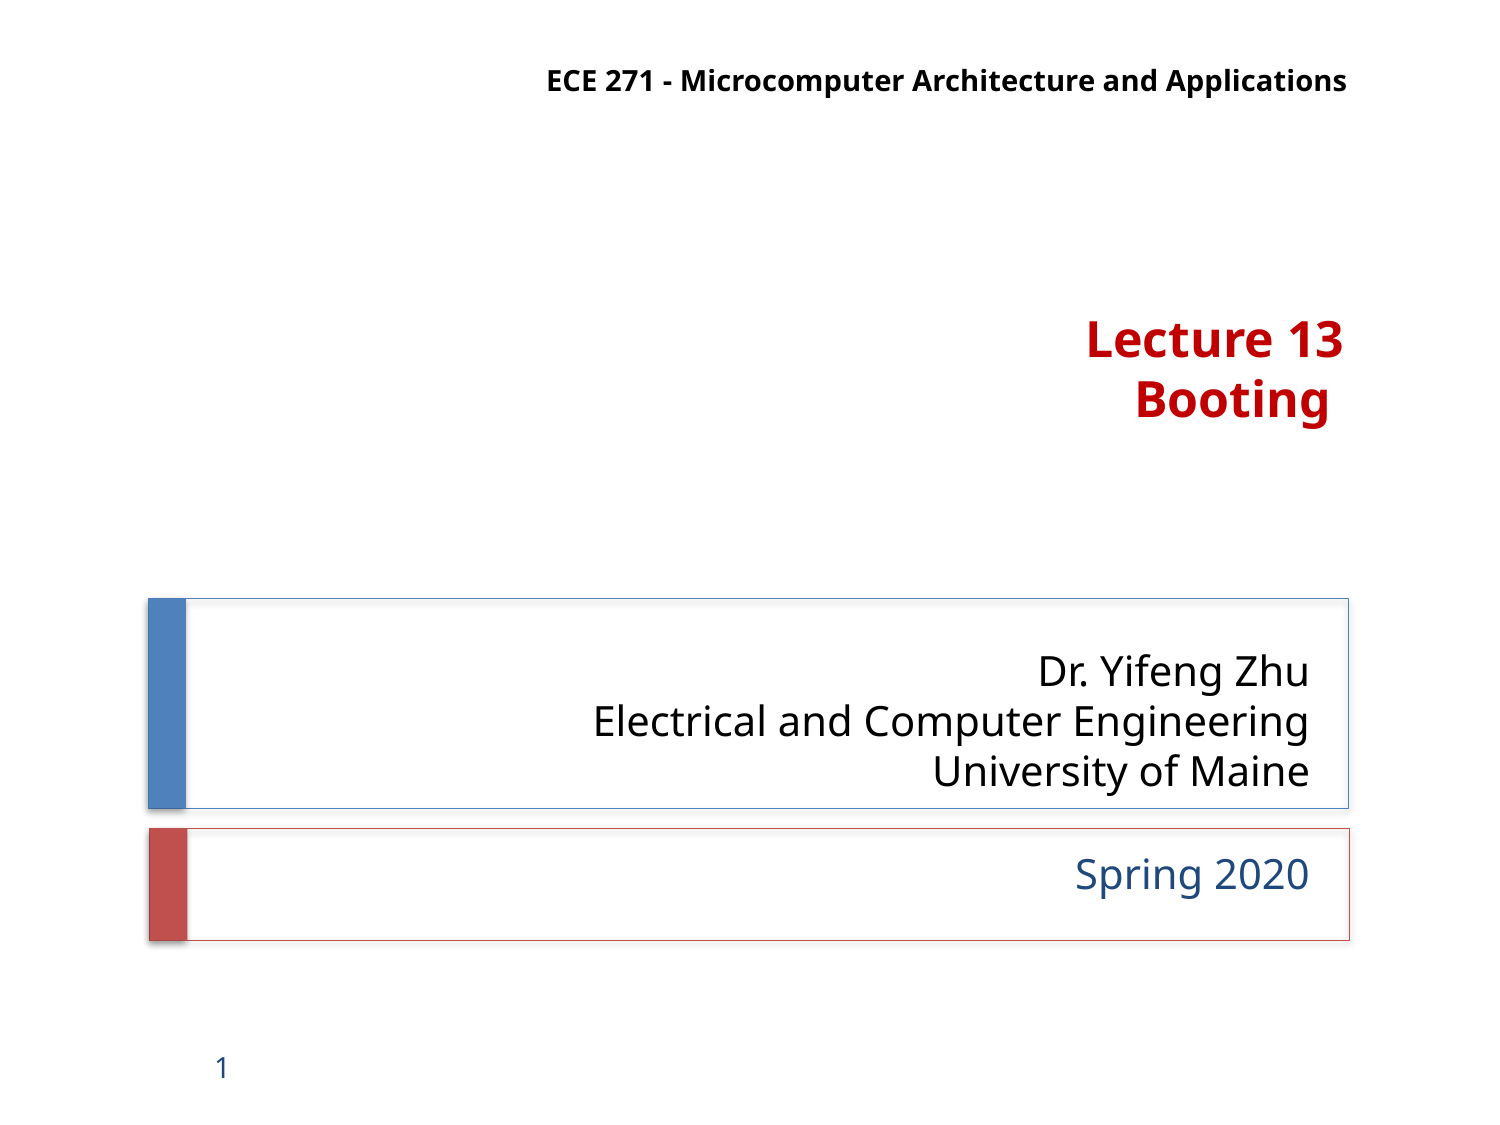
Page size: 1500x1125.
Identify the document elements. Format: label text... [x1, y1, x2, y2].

slide_number 1 [199, 1042, 400, 1103]
subtitle Spring 2020 [200, 840, 1325, 929]
text_box Lecture 13 Booting [1070, 299, 1360, 435]
title Dr. Yifeng Zhu Electrical and Computer Engineering University of Maine [200, 637, 1325, 800]
text_box ECE 271 - Microcomputer Architecture and Applications [299, 55, 1363, 105]
